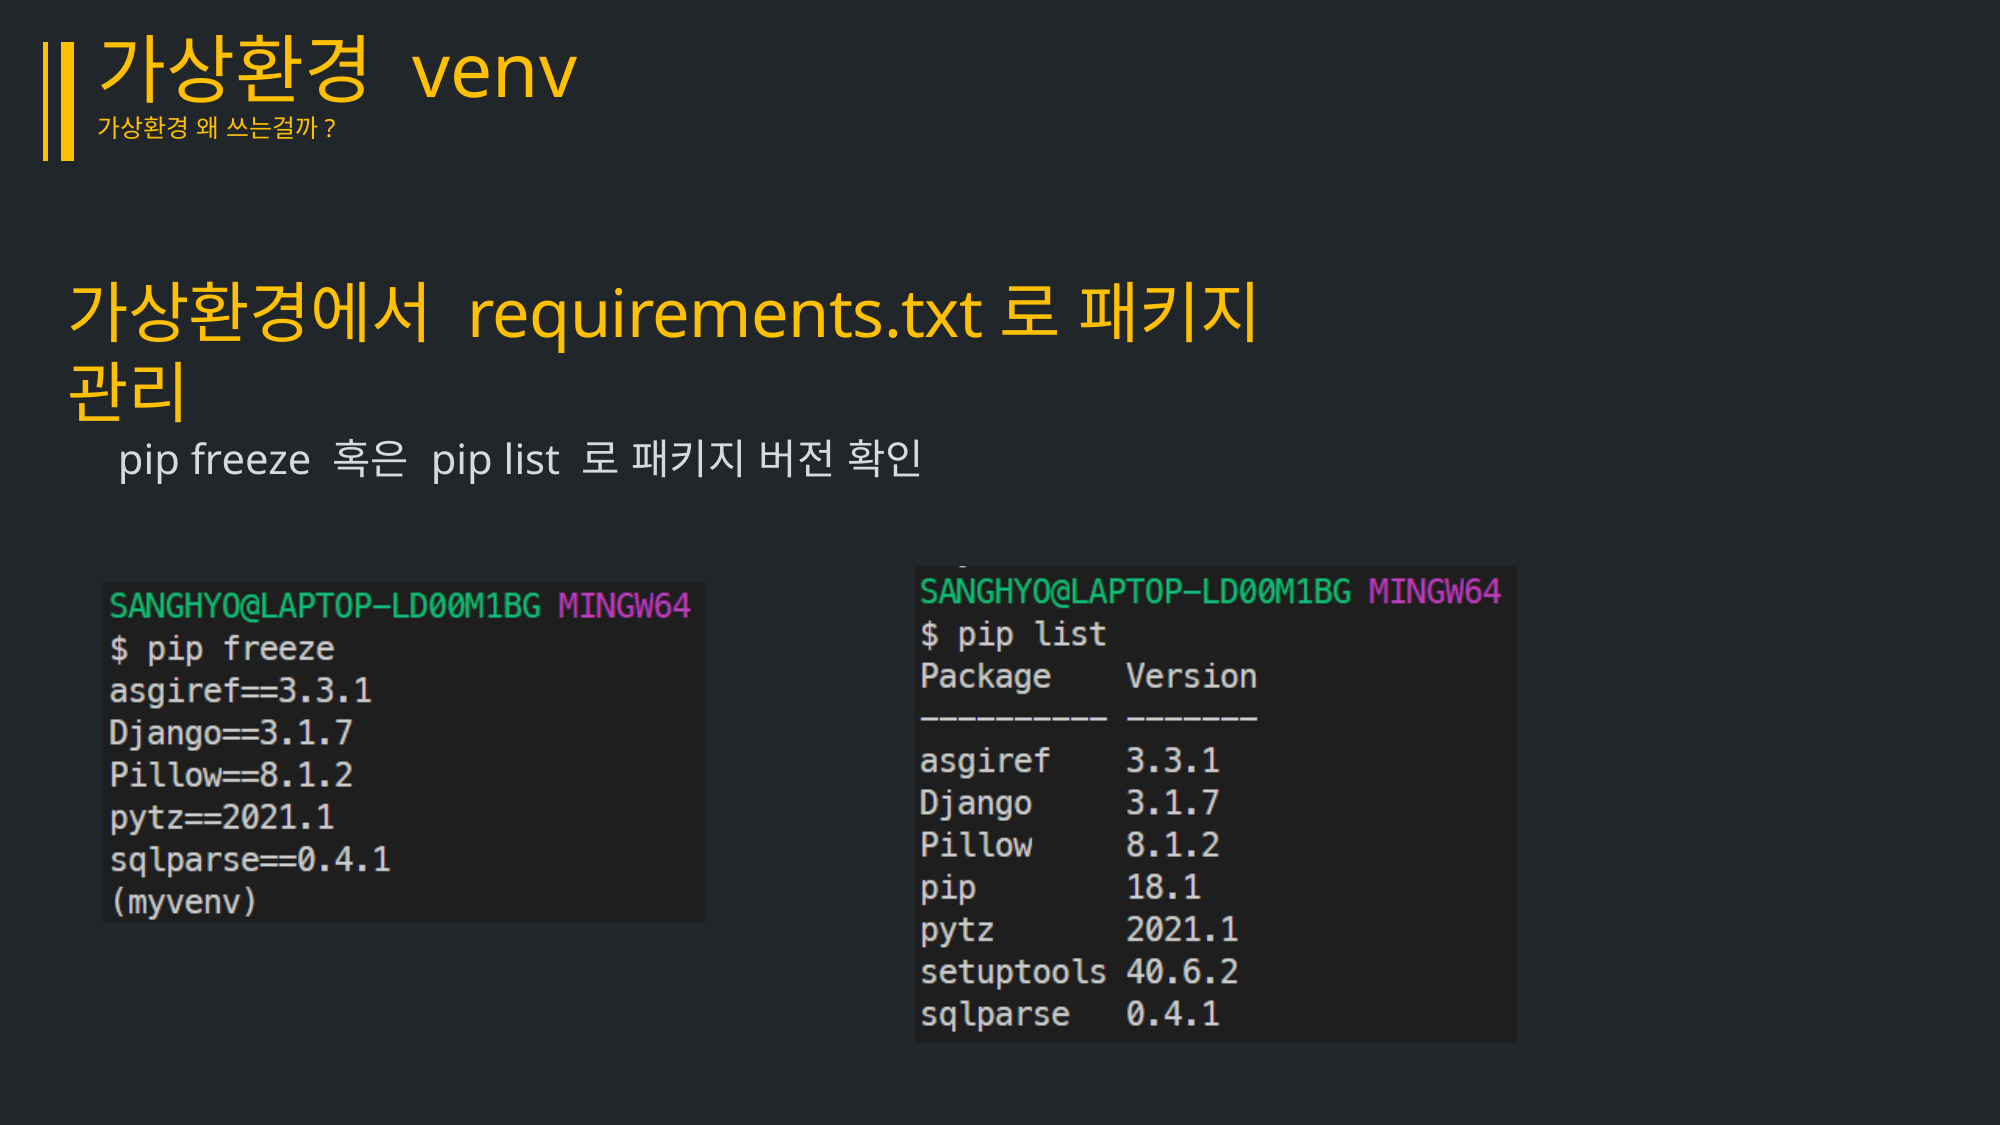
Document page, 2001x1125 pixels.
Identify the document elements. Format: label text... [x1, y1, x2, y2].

picture [914, 566, 1517, 1043]
text_box pip freeze 혹은 pip list 로 패키지 버전 확인 [103, 426, 954, 491]
text_box 가상환경 venv 가상환경 왜 쓰는걸까? [82, 15, 954, 151]
picture [102, 582, 705, 924]
text_box 가상환경에서 requirements.txt로 패키지 관리 [67, 247, 1385, 431]
